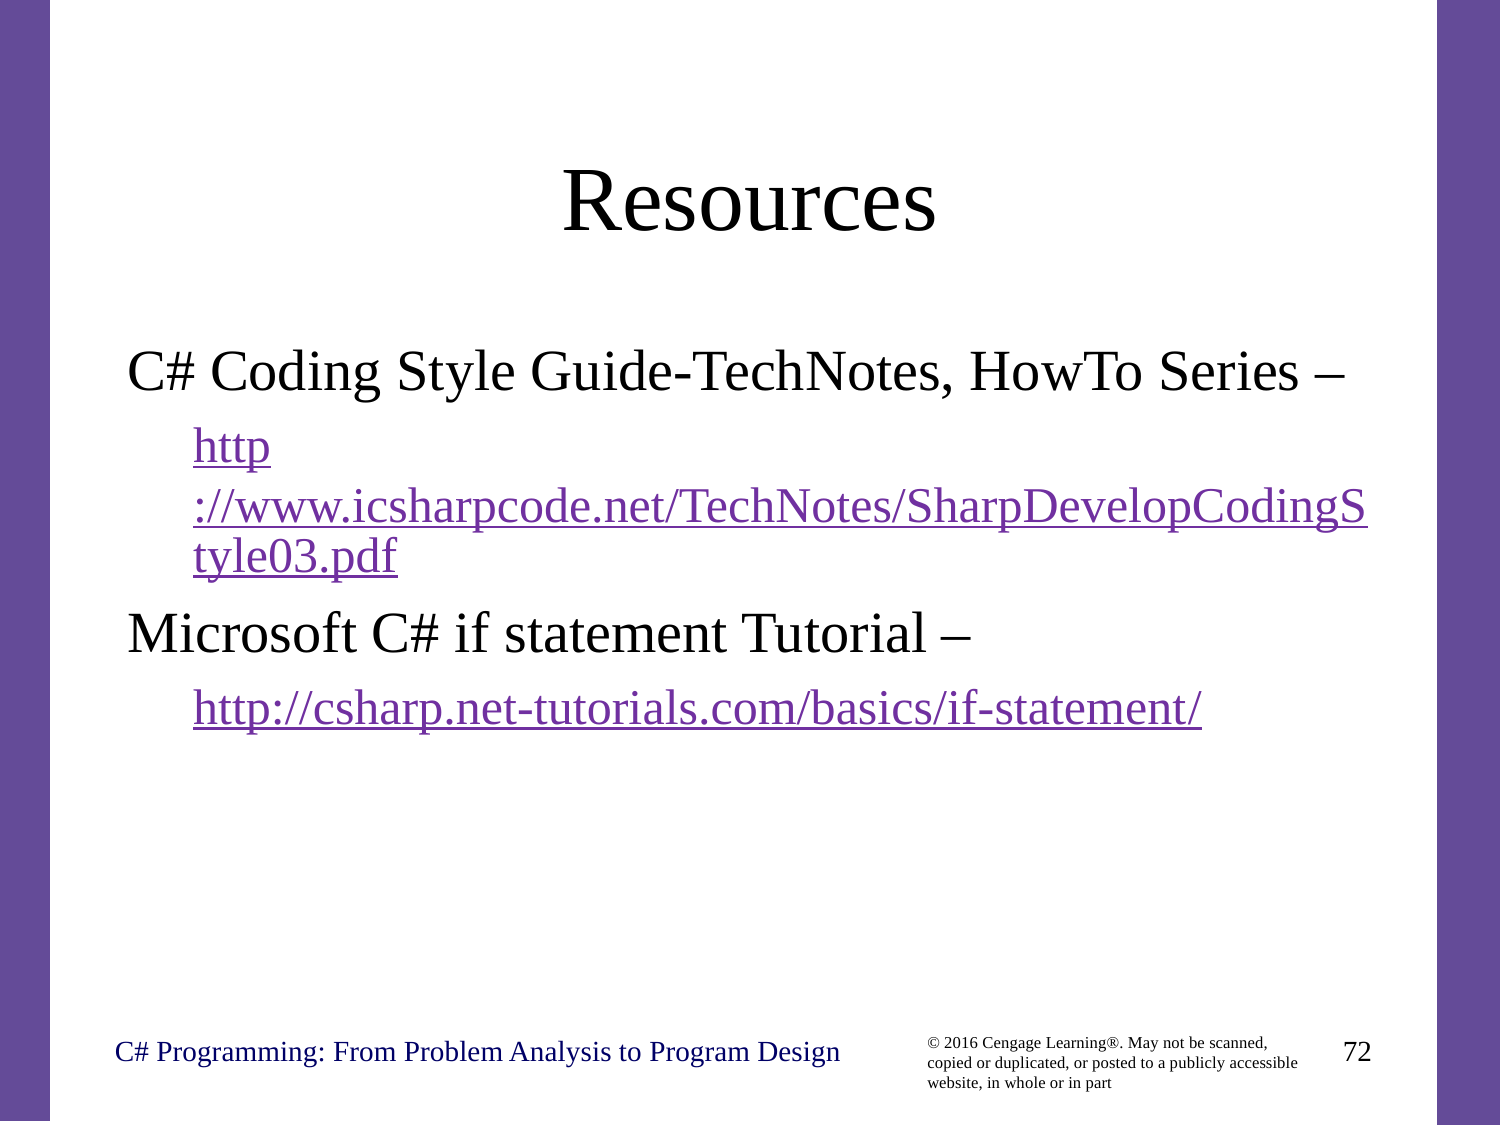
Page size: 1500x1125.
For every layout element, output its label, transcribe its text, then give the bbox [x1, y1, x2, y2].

picture [1437, 0, 1500, 1125]
title Resources [112, 99, 1388, 288]
picture [0, 0, 50, 1121]
list C# Coding Style Guide-TechNotes, HowTo Series – http://www.icsharpcode.net/TechNotes/SharpDevelopCodingStyle03.pdf Microsoft C# if statement Tutorial – http://csharp.net-tutorials.com/basics/if-statement/ [112, 324, 1388, 1000]
slide_number 72 [1074, 1024, 1388, 1101]
footer C# Programming: From Problem Analysis to Program Design [99, 1024, 988, 1101]
